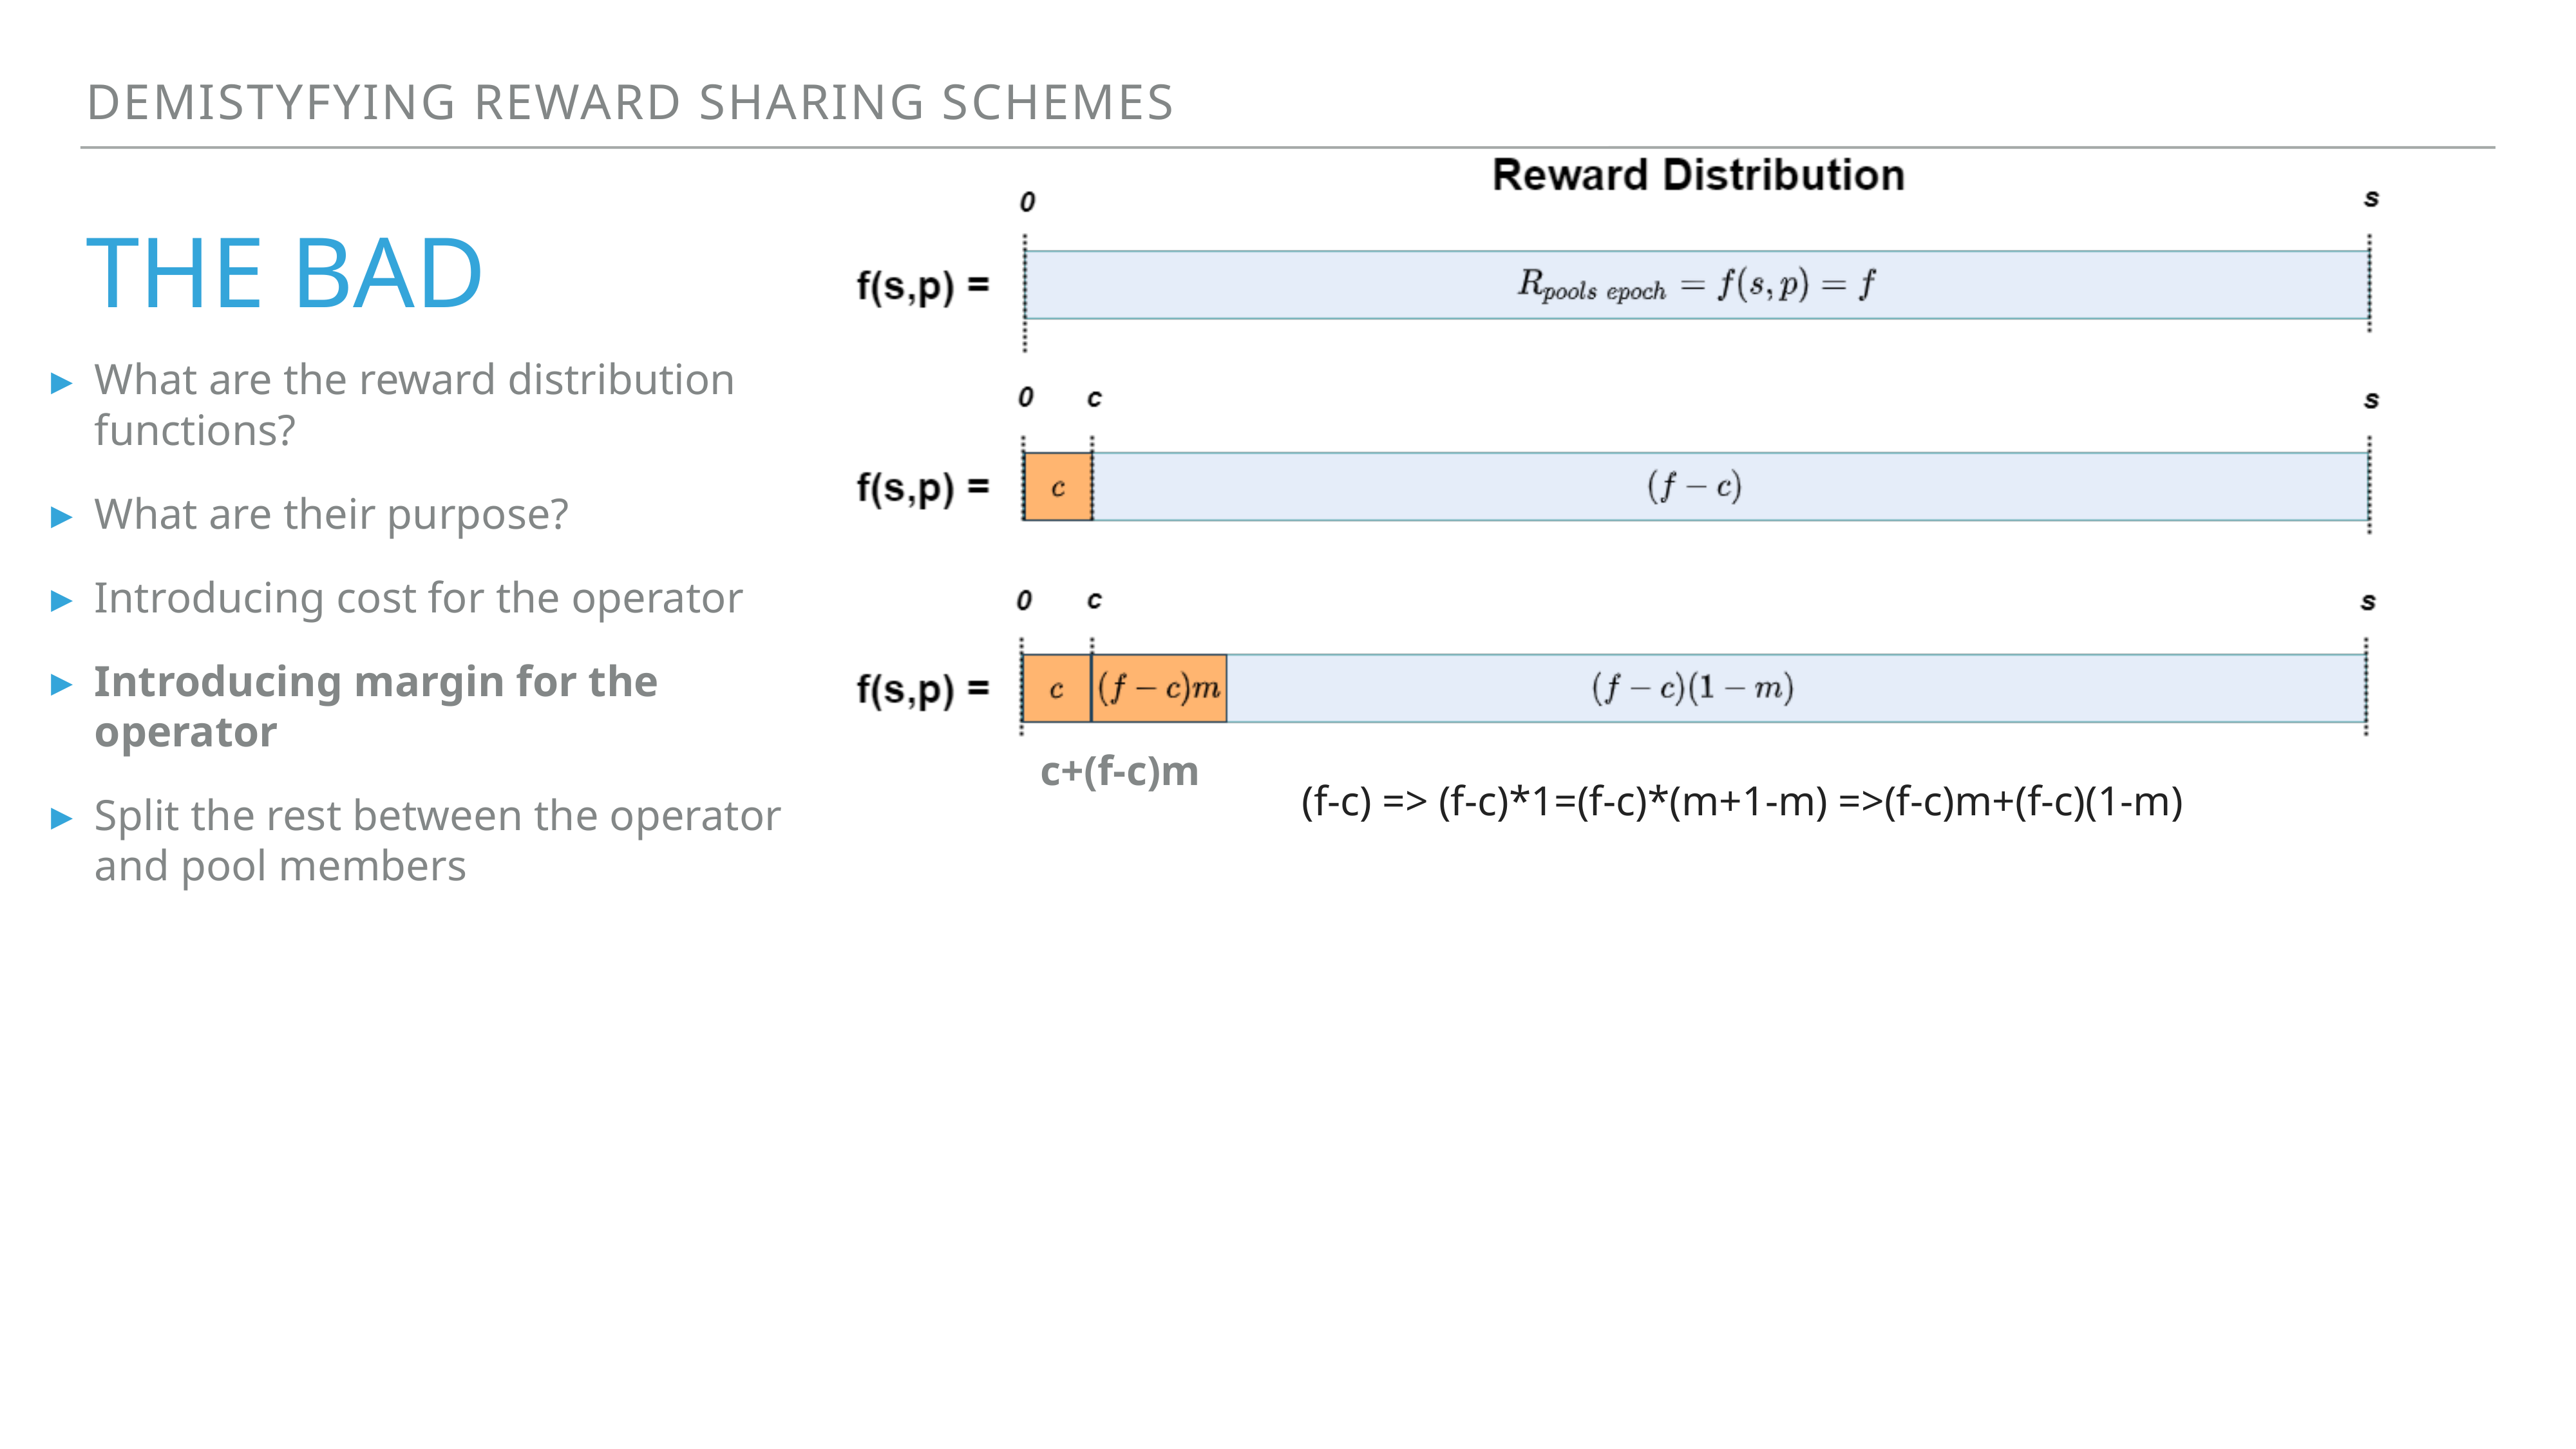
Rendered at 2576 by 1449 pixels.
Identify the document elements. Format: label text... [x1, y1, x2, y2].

list What are the reward distribution functions? What are their purpose? Introducing cost for the operator Introducing margin for the operator Split the rest between the operator and pool members [45, 347, 839, 898]
list DeMISTYFYING REWARD SHARING SCHEMES [80, 66, 2295, 135]
title The BAD [80, 227, 839, 336]
picture [839, 150, 2576, 1449]
